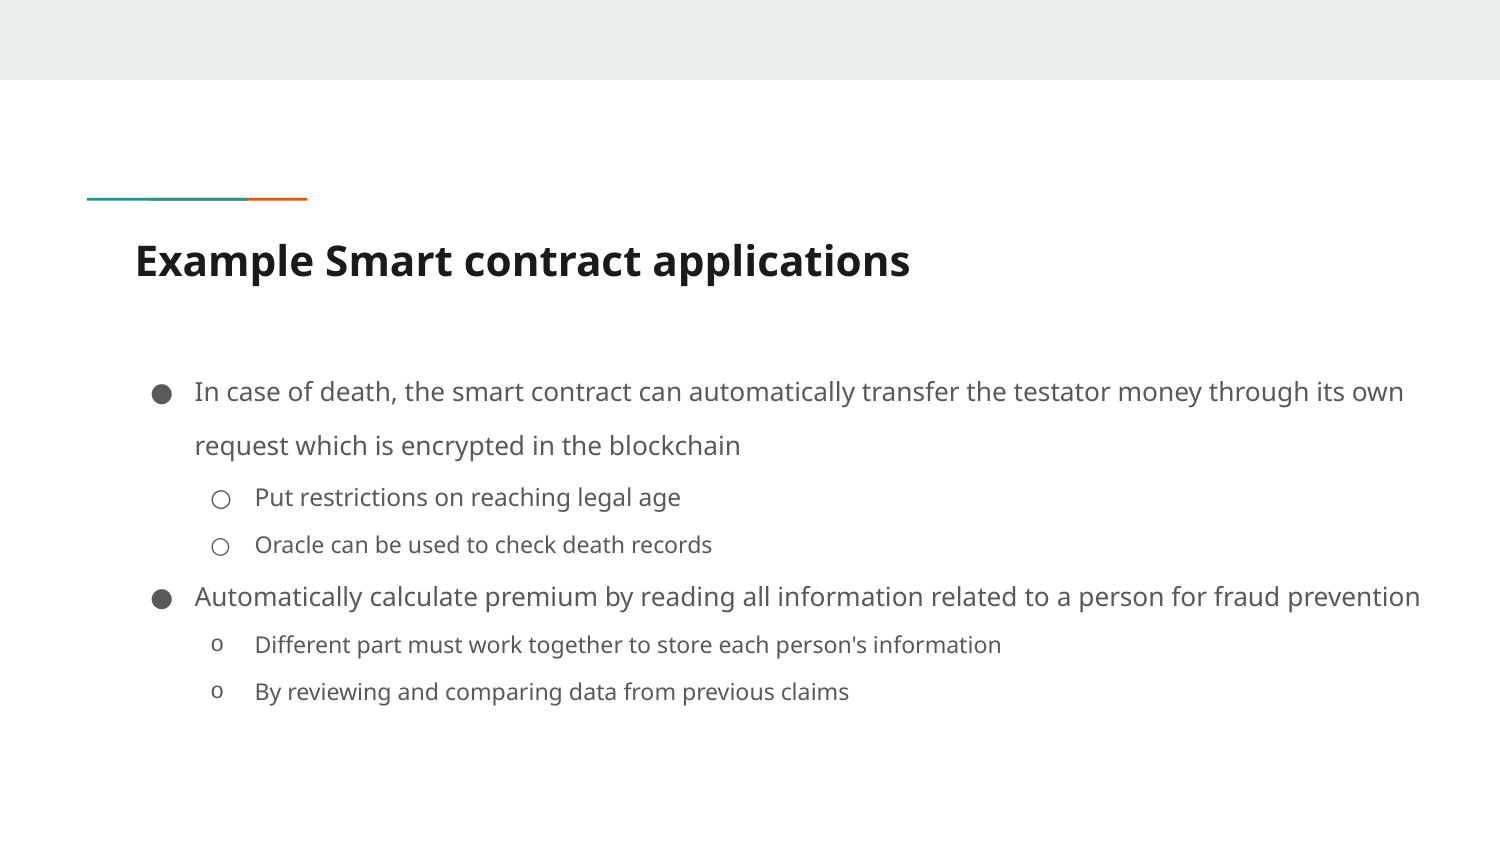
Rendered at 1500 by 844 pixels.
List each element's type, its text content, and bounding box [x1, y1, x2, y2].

list In case of death, the smart contract can automatically transfer the testator money through its own request which is encrypted in the blockchain Put restrictions on reaching legal age Oracle can be used to check death records Automatically calculate premium by reading all information related to a person for fraud prevention Different part must work together to store each person's information By reviewing and comparing data from previous claims [119, 341, 1458, 776]
title Example Smart contract applications [119, 216, 1381, 305]
